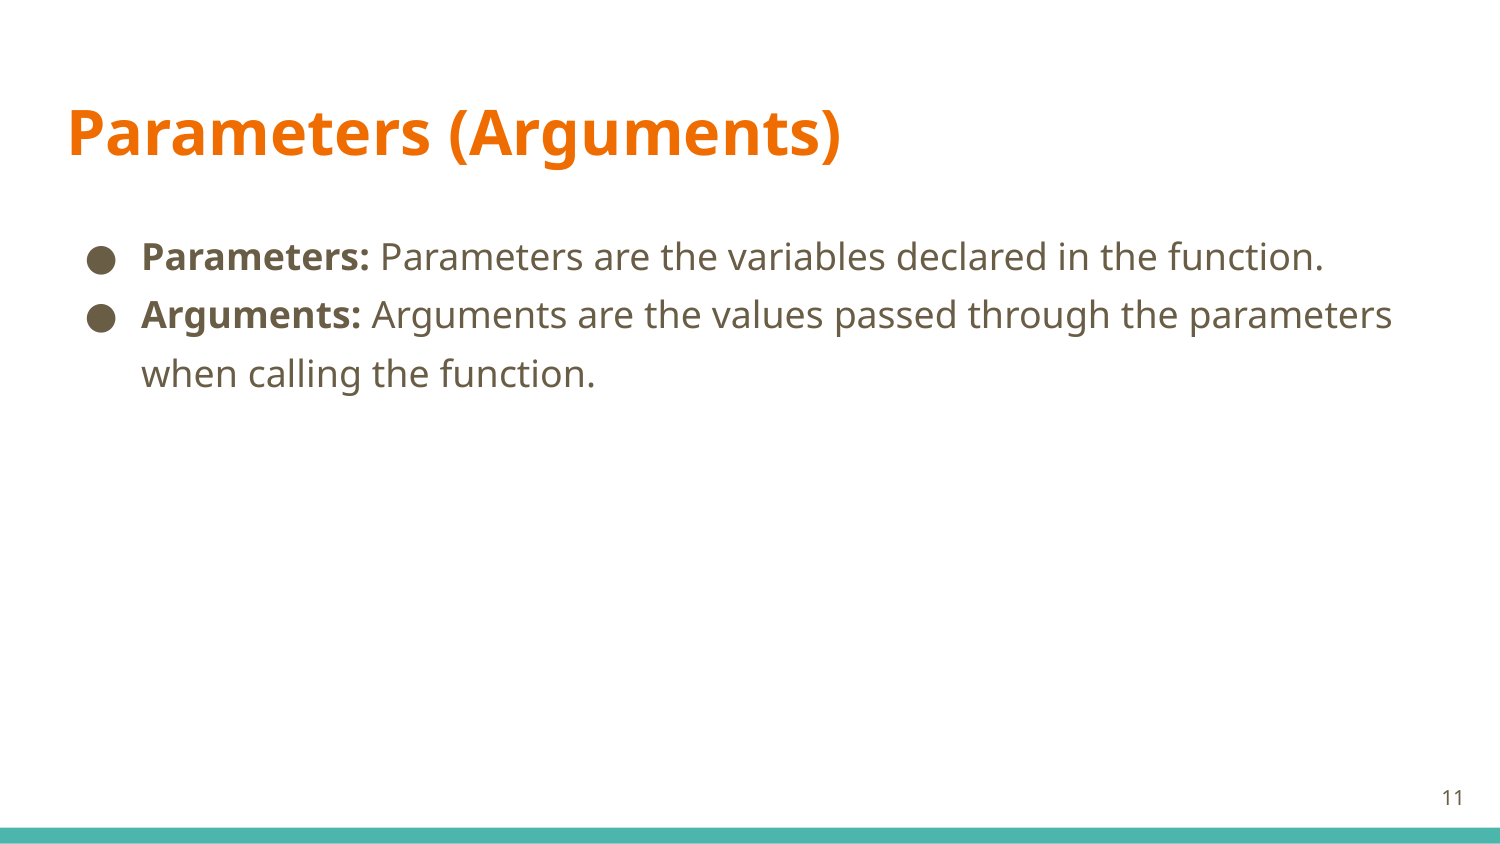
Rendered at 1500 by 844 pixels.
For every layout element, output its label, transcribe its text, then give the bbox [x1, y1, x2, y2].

title Parameters (Arguments) [51, 72, 1449, 189]
slide_number ‹#› [1389, 764, 1480, 830]
list Parameters: Parameters are the variables declared in the function. Arguments: Arguments are the values passed through the parameters when calling the function. [51, 207, 1449, 750]
